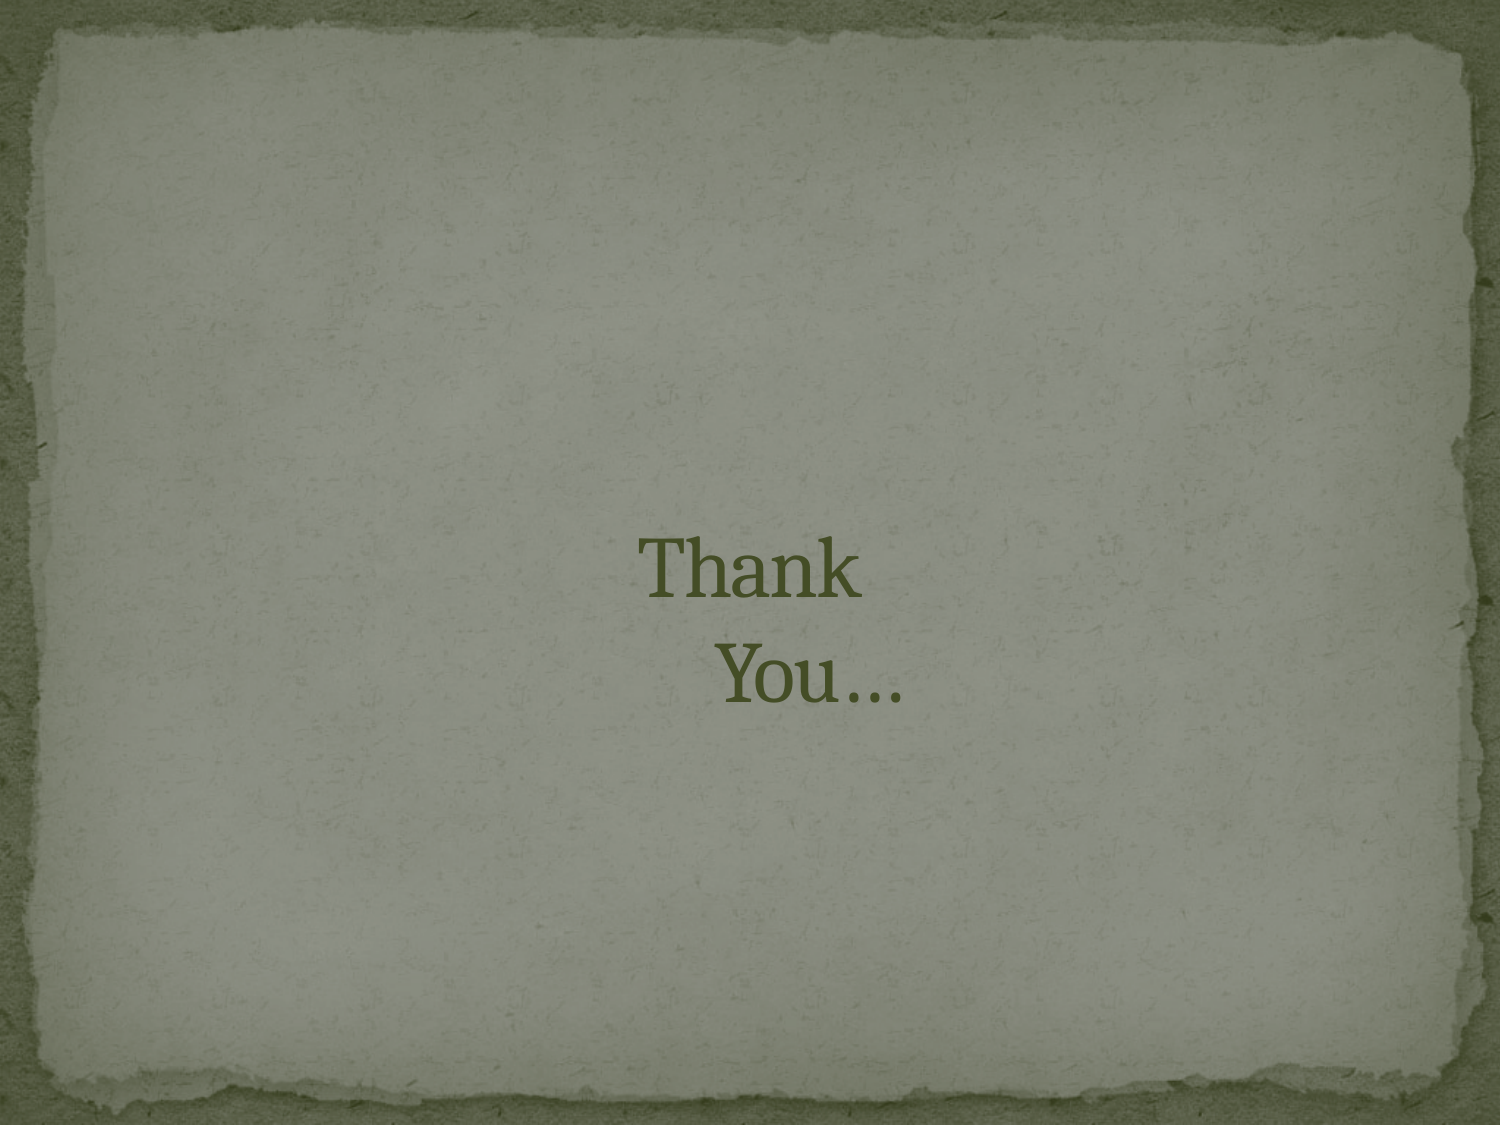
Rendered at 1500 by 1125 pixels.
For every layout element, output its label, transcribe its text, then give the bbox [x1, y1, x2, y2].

title Thank You… [74, 243, 1425, 728]
